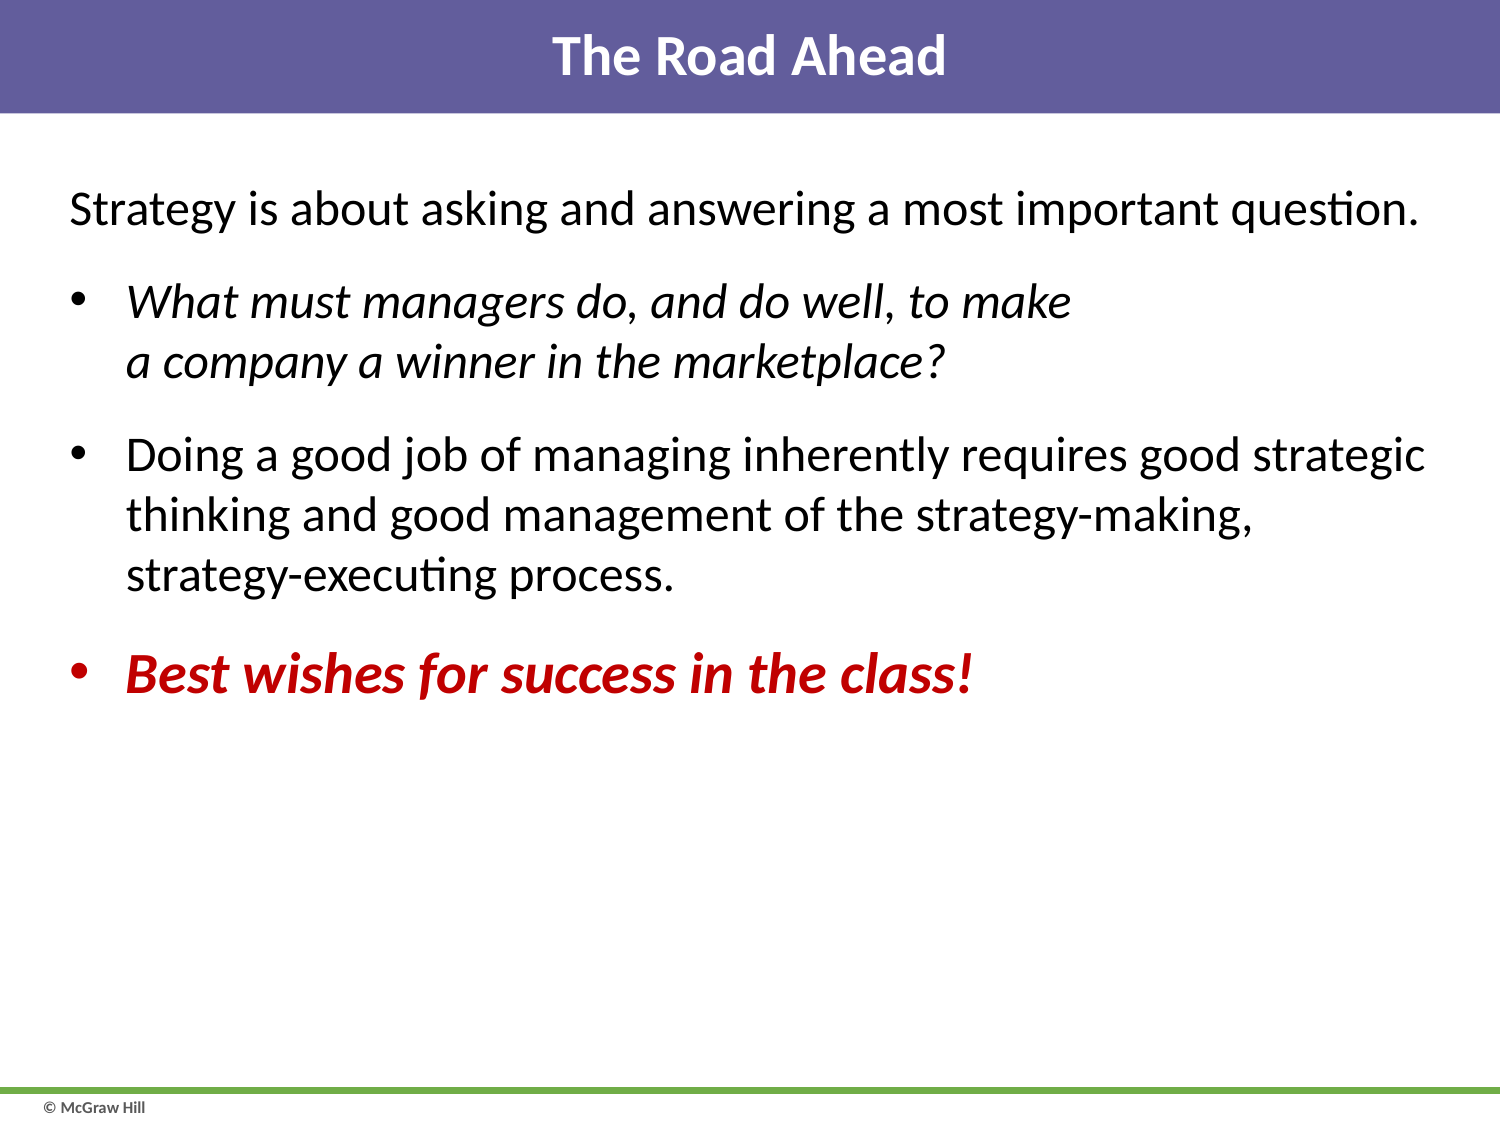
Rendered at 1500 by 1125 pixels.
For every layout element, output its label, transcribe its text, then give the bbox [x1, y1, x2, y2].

list Strategy is about asking and answering a most important question. What must managers do, and do well, to make a company a winner in the marketplace? Doing a good job of managing inherently requires good strategic thinking and good management of the strategy-making, strategy-executing process. Best wishes for success in the class! [54, 167, 1447, 1010]
title The Road Ahead [0, 0, 1500, 114]
